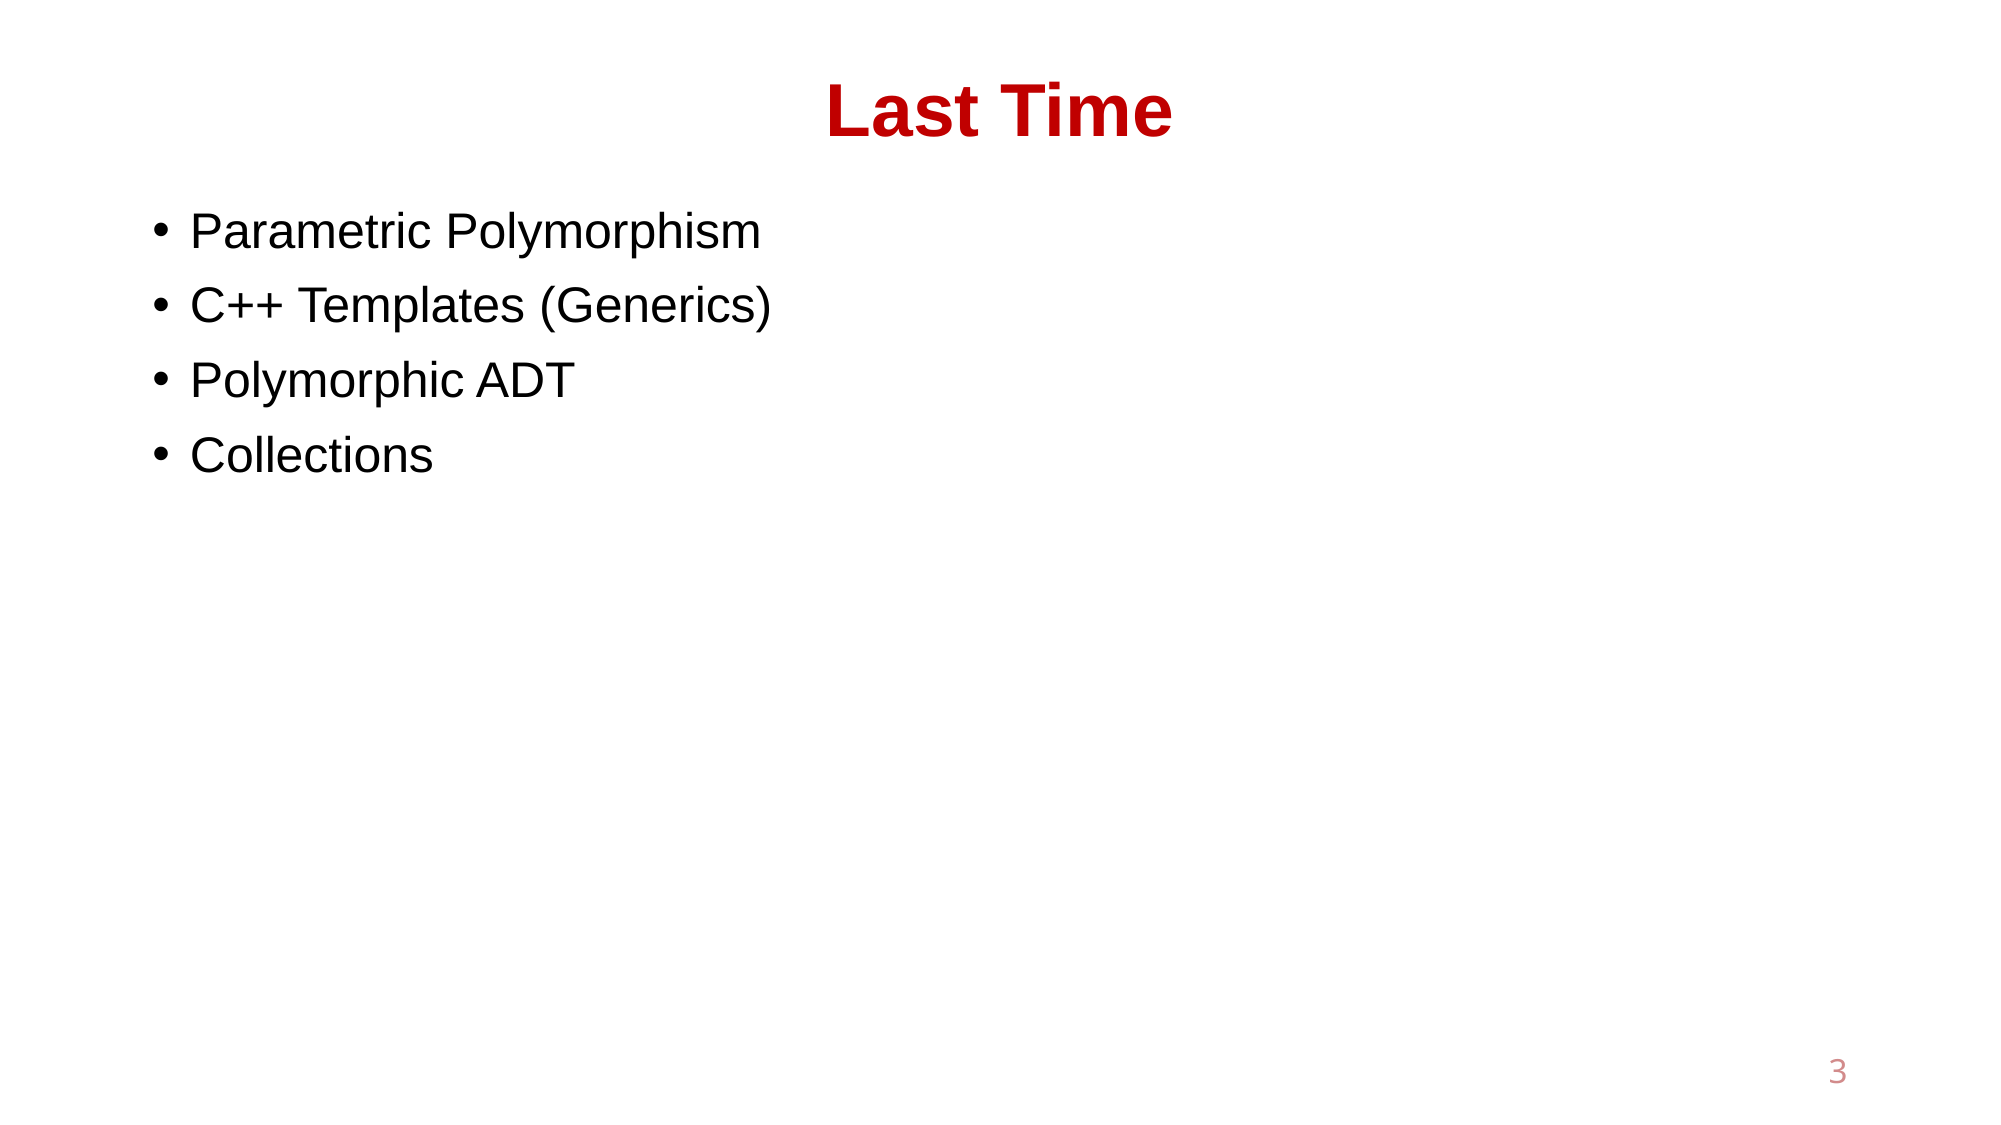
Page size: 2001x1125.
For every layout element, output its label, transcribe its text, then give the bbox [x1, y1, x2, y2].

title Last Time [137, 59, 1863, 166]
slide_number 3 [1412, 1042, 1863, 1103]
list Parametric Polymorphism C++ Templates (Generics) Polymorphic ADT Collections [137, 197, 1863, 1025]
